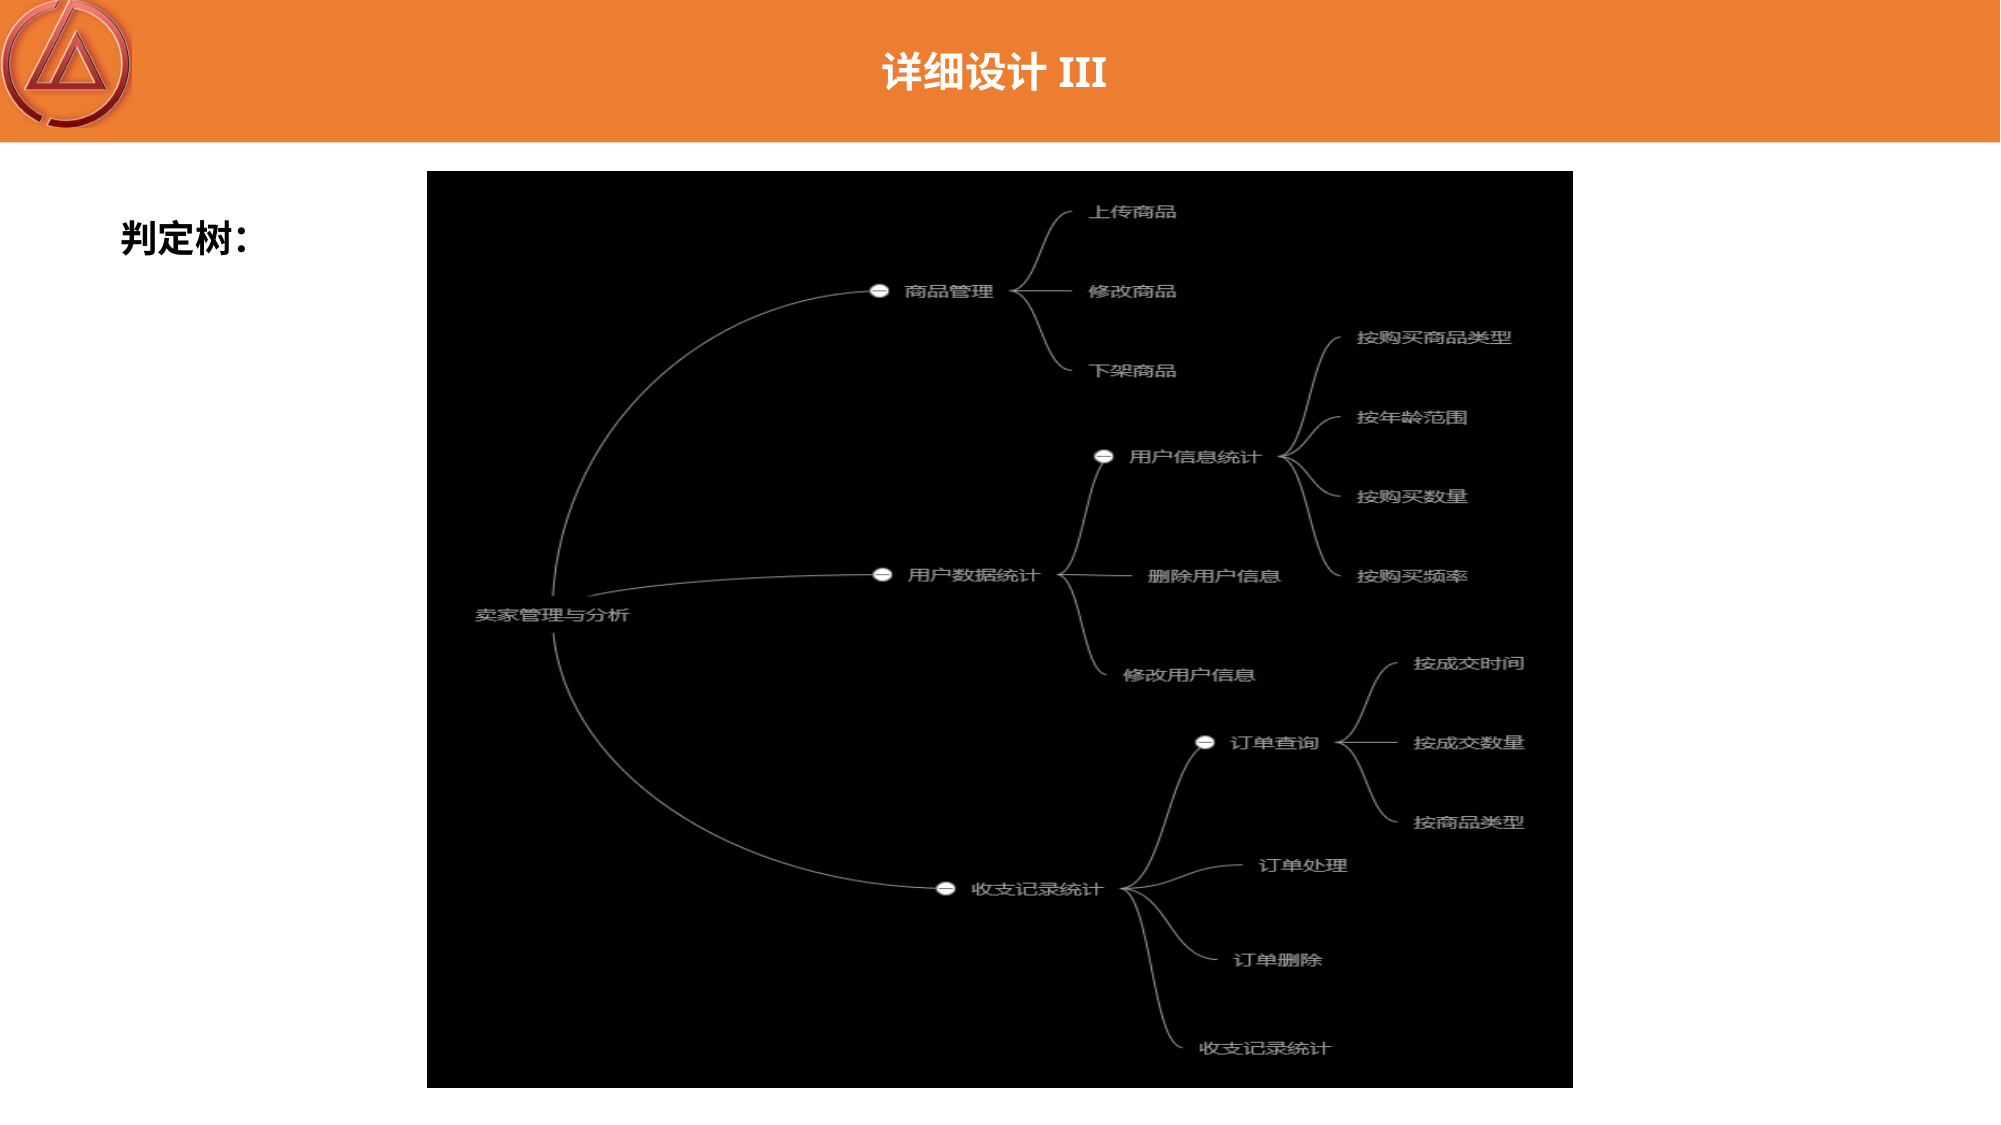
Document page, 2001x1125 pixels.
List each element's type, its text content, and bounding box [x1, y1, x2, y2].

text_box 详细设计III [0, 0, 2000, 143]
text_box 判定树： [105, 207, 286, 268]
picture [0, 0, 132, 128]
picture [427, 171, 1573, 1088]
